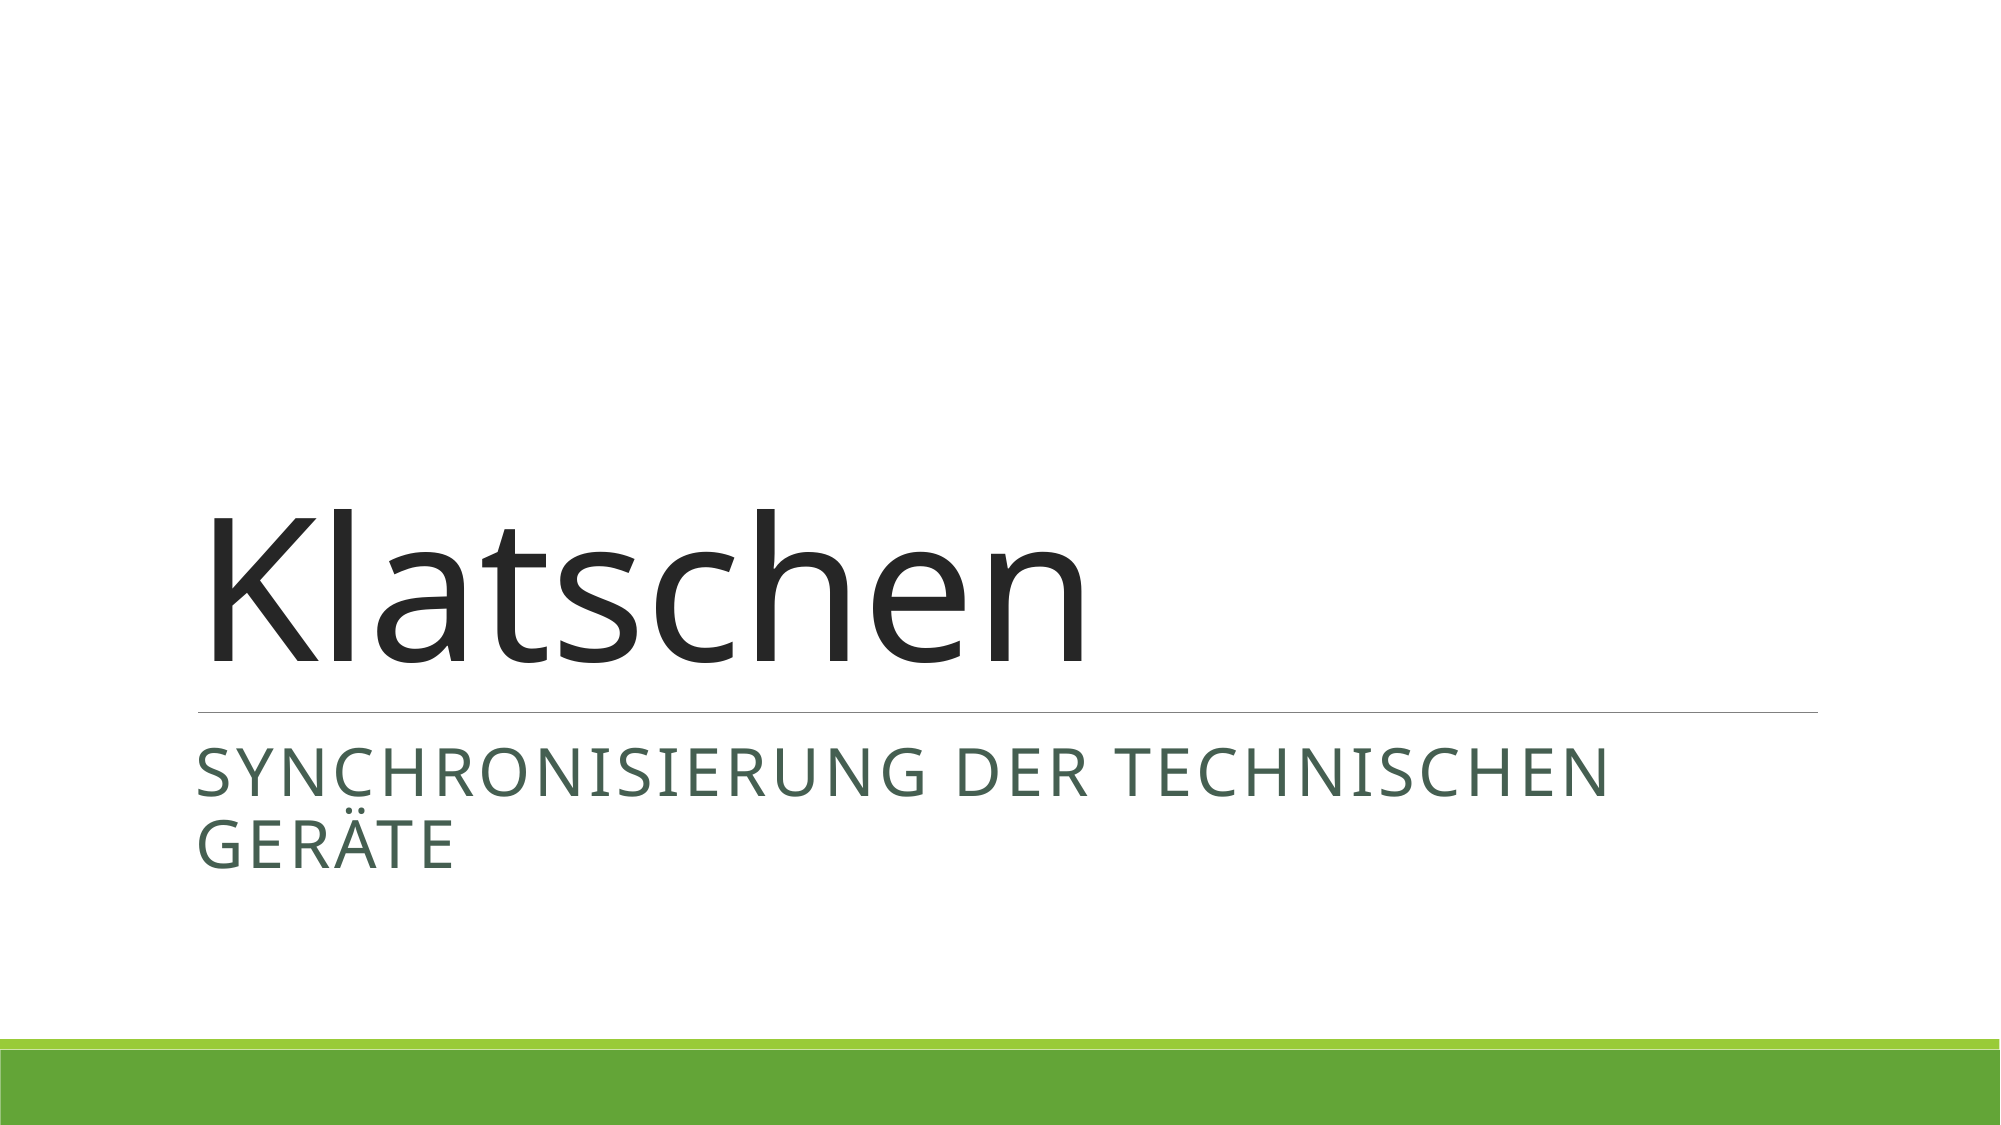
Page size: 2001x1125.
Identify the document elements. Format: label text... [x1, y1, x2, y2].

title Klatschen [180, 124, 1830, 710]
subtitle Synchronisierung der technischen Geräte [180, 730, 1831, 919]
